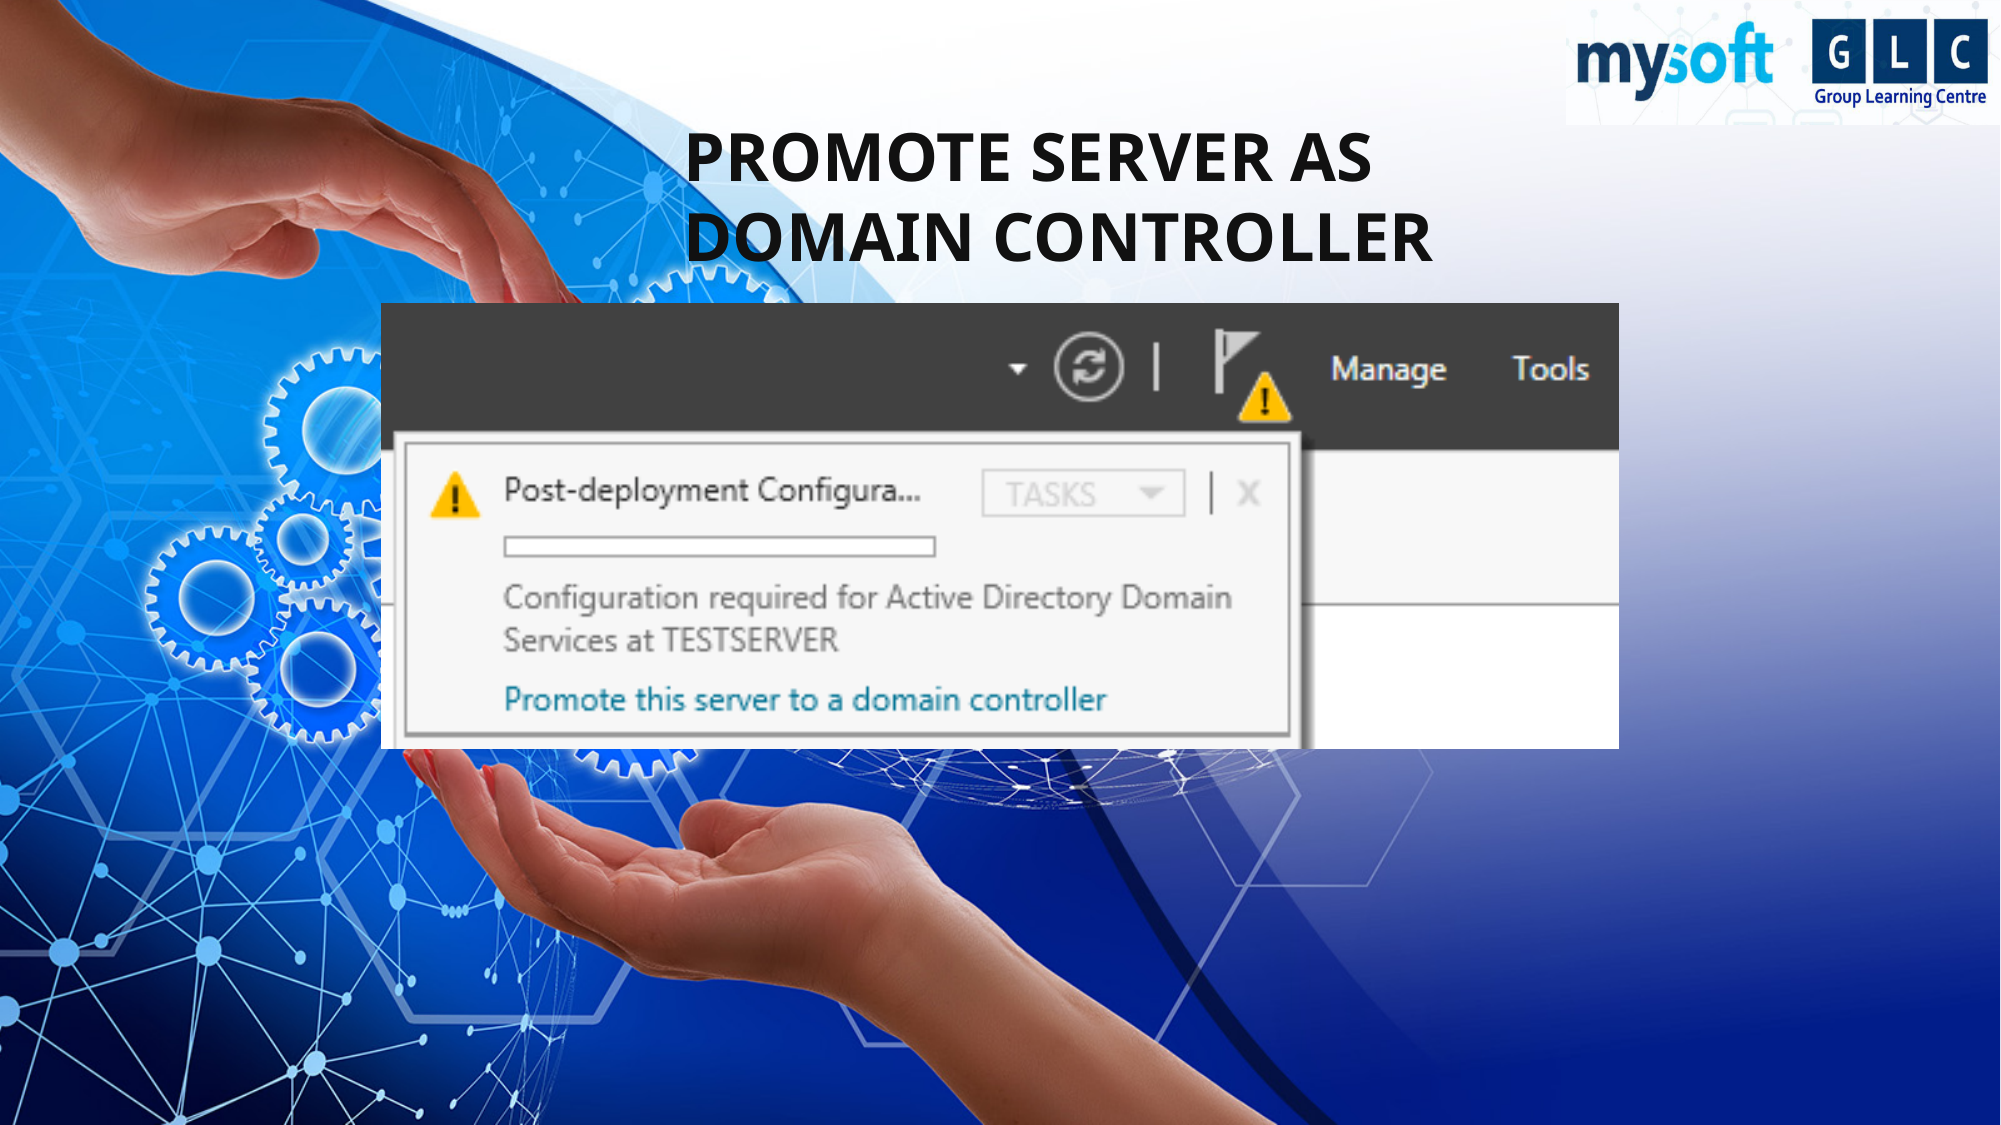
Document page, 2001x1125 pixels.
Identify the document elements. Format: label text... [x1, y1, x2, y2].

text_box PROMOTE SERVER AS DOMAIN CONTROLLER [668, 107, 1669, 282]
picture [0, 0, 2001, 1125]
